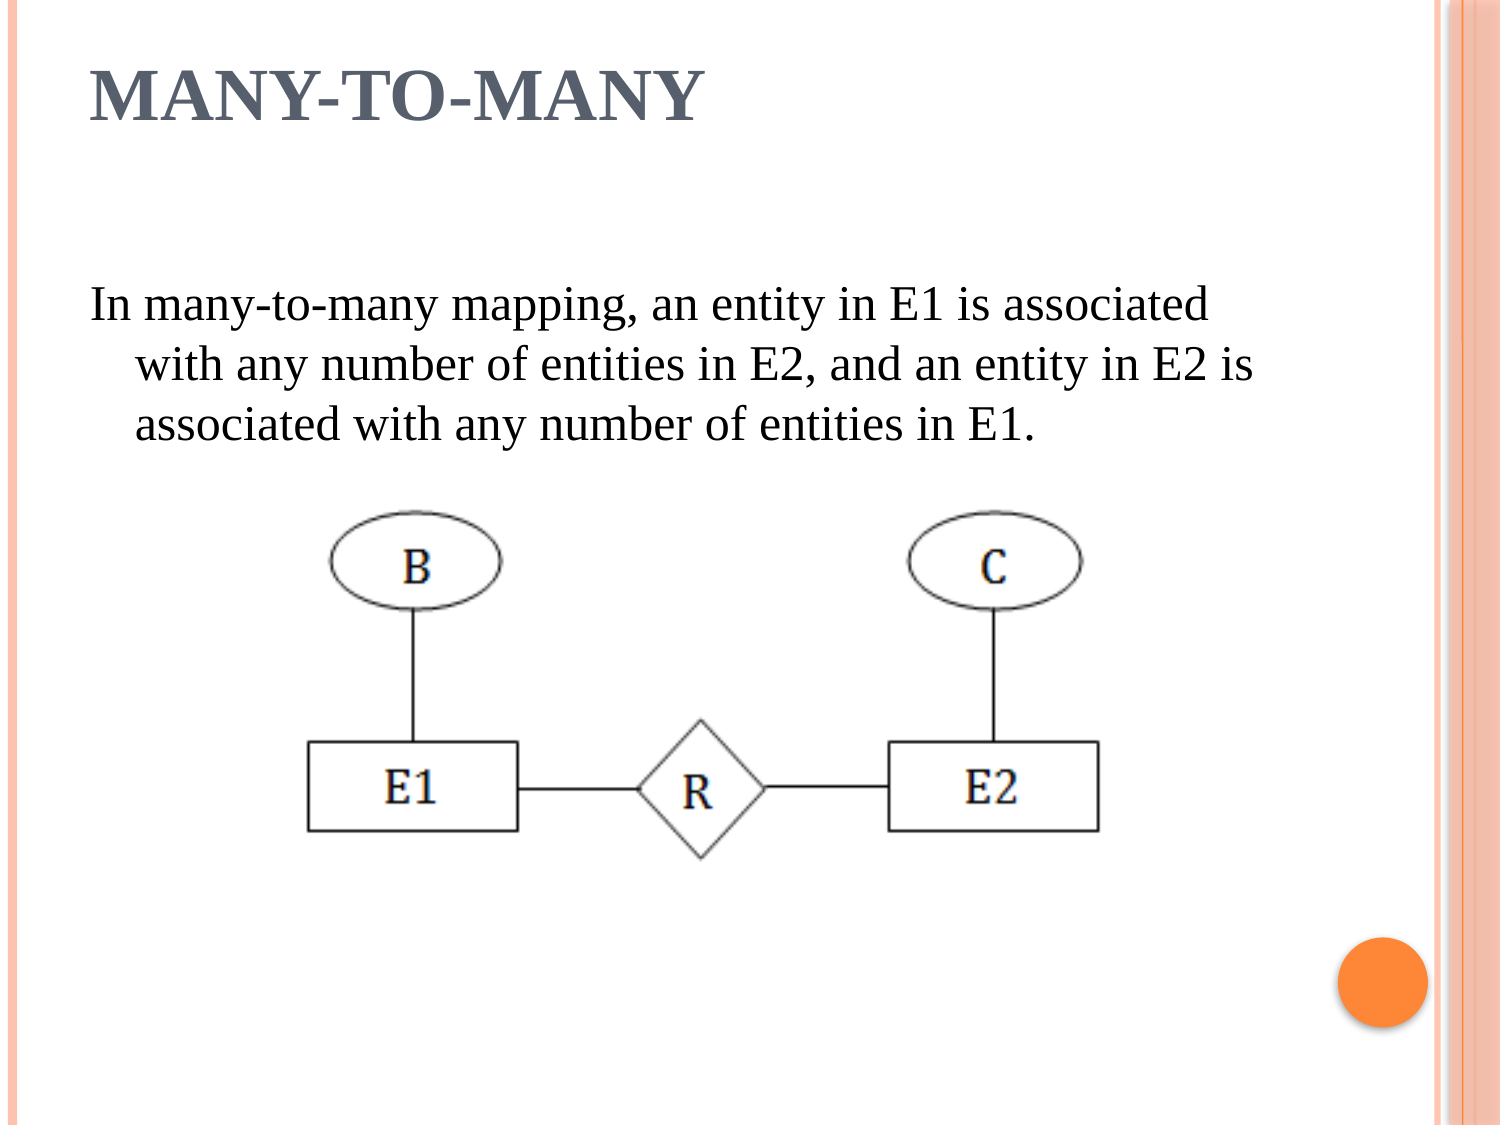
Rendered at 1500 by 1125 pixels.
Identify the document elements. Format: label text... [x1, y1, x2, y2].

list In many-to-many mapping, an entity in E1 is associated with any number of entities in E2, and an entity in E2 is associated with any number of entities in E1. [75, 262, 1300, 1062]
picture [253, 502, 1117, 875]
title Many-to-many [75, 45, 1300, 233]
